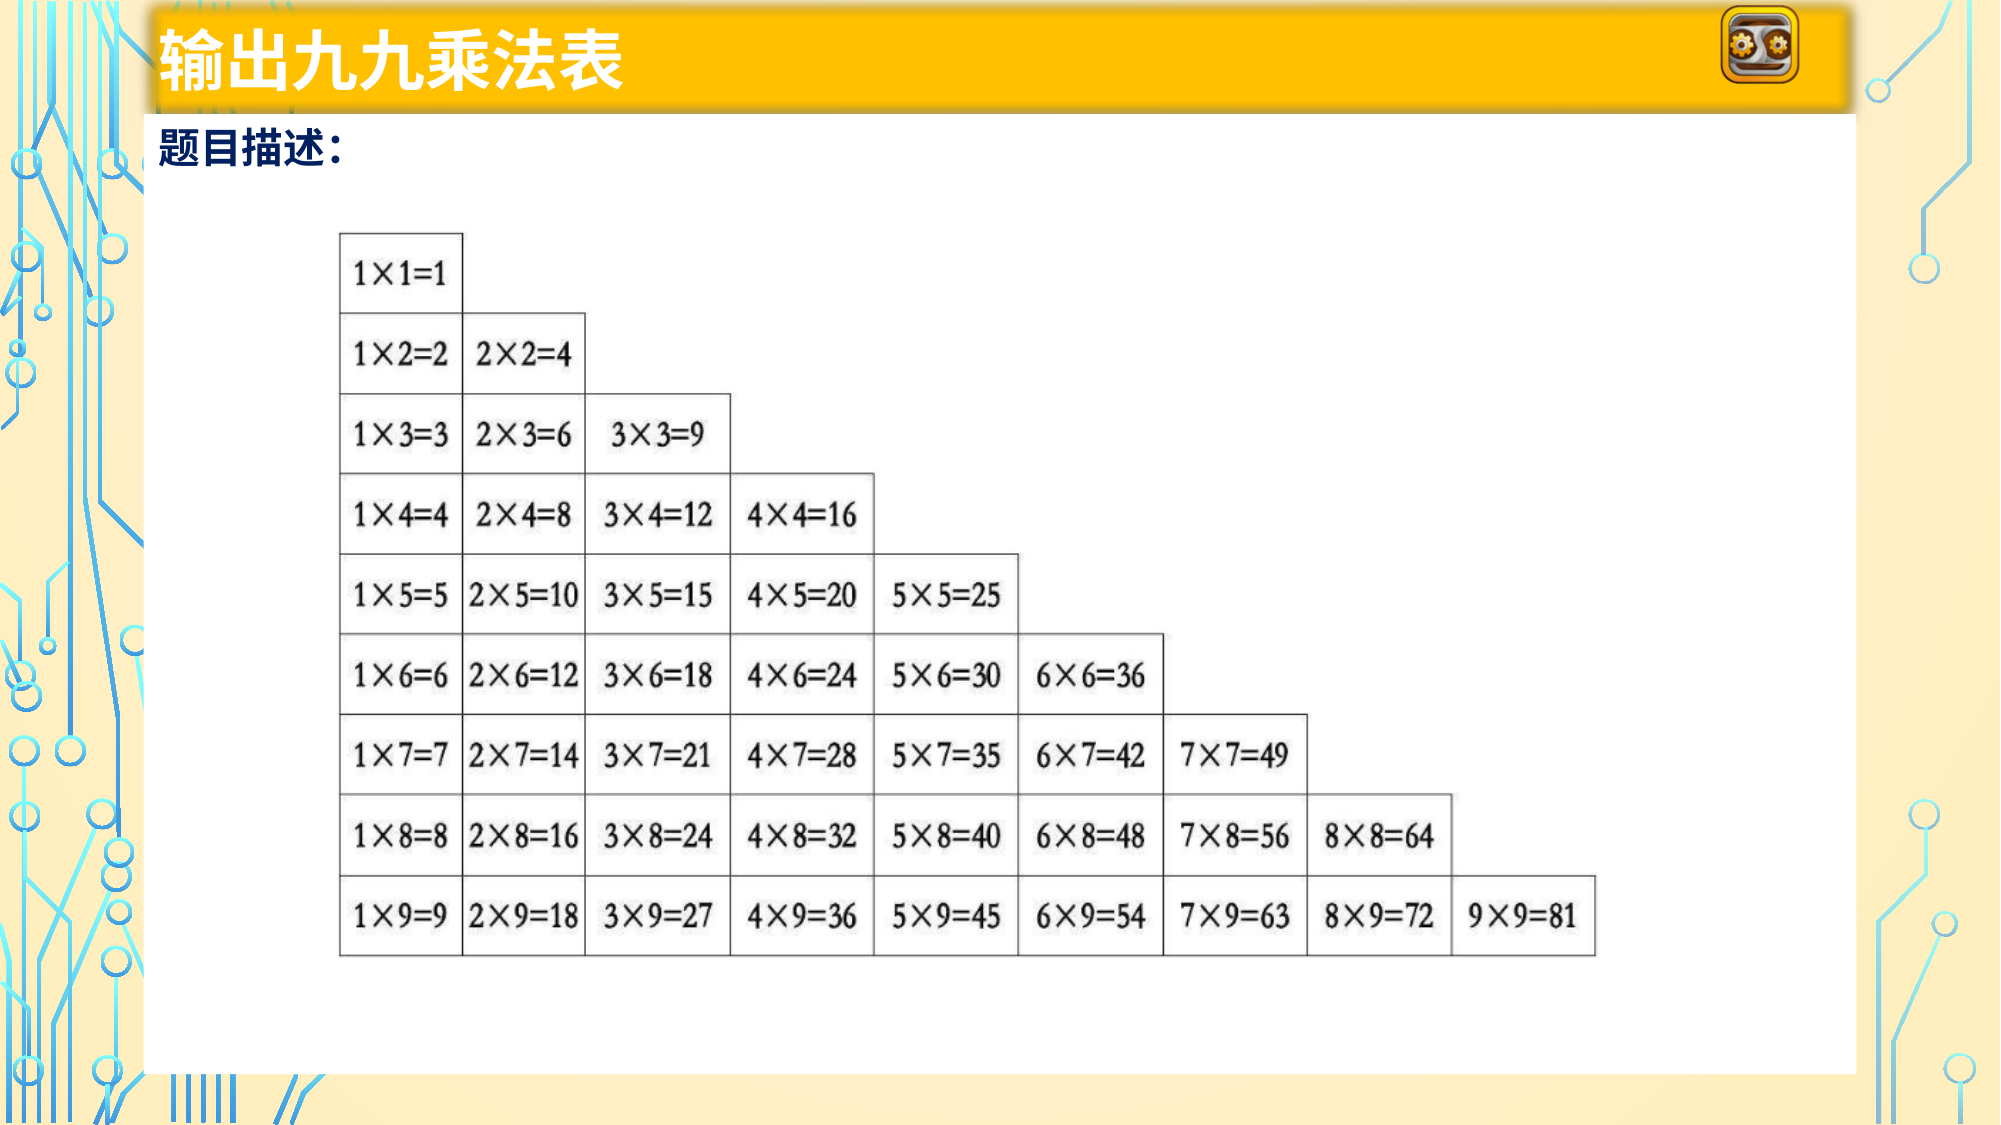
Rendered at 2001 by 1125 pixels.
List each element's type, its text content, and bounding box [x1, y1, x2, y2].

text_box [143, 0, 1857, 121]
picture [330, 229, 1603, 960]
text_box 题目描述： [143, 121, 1857, 1075]
